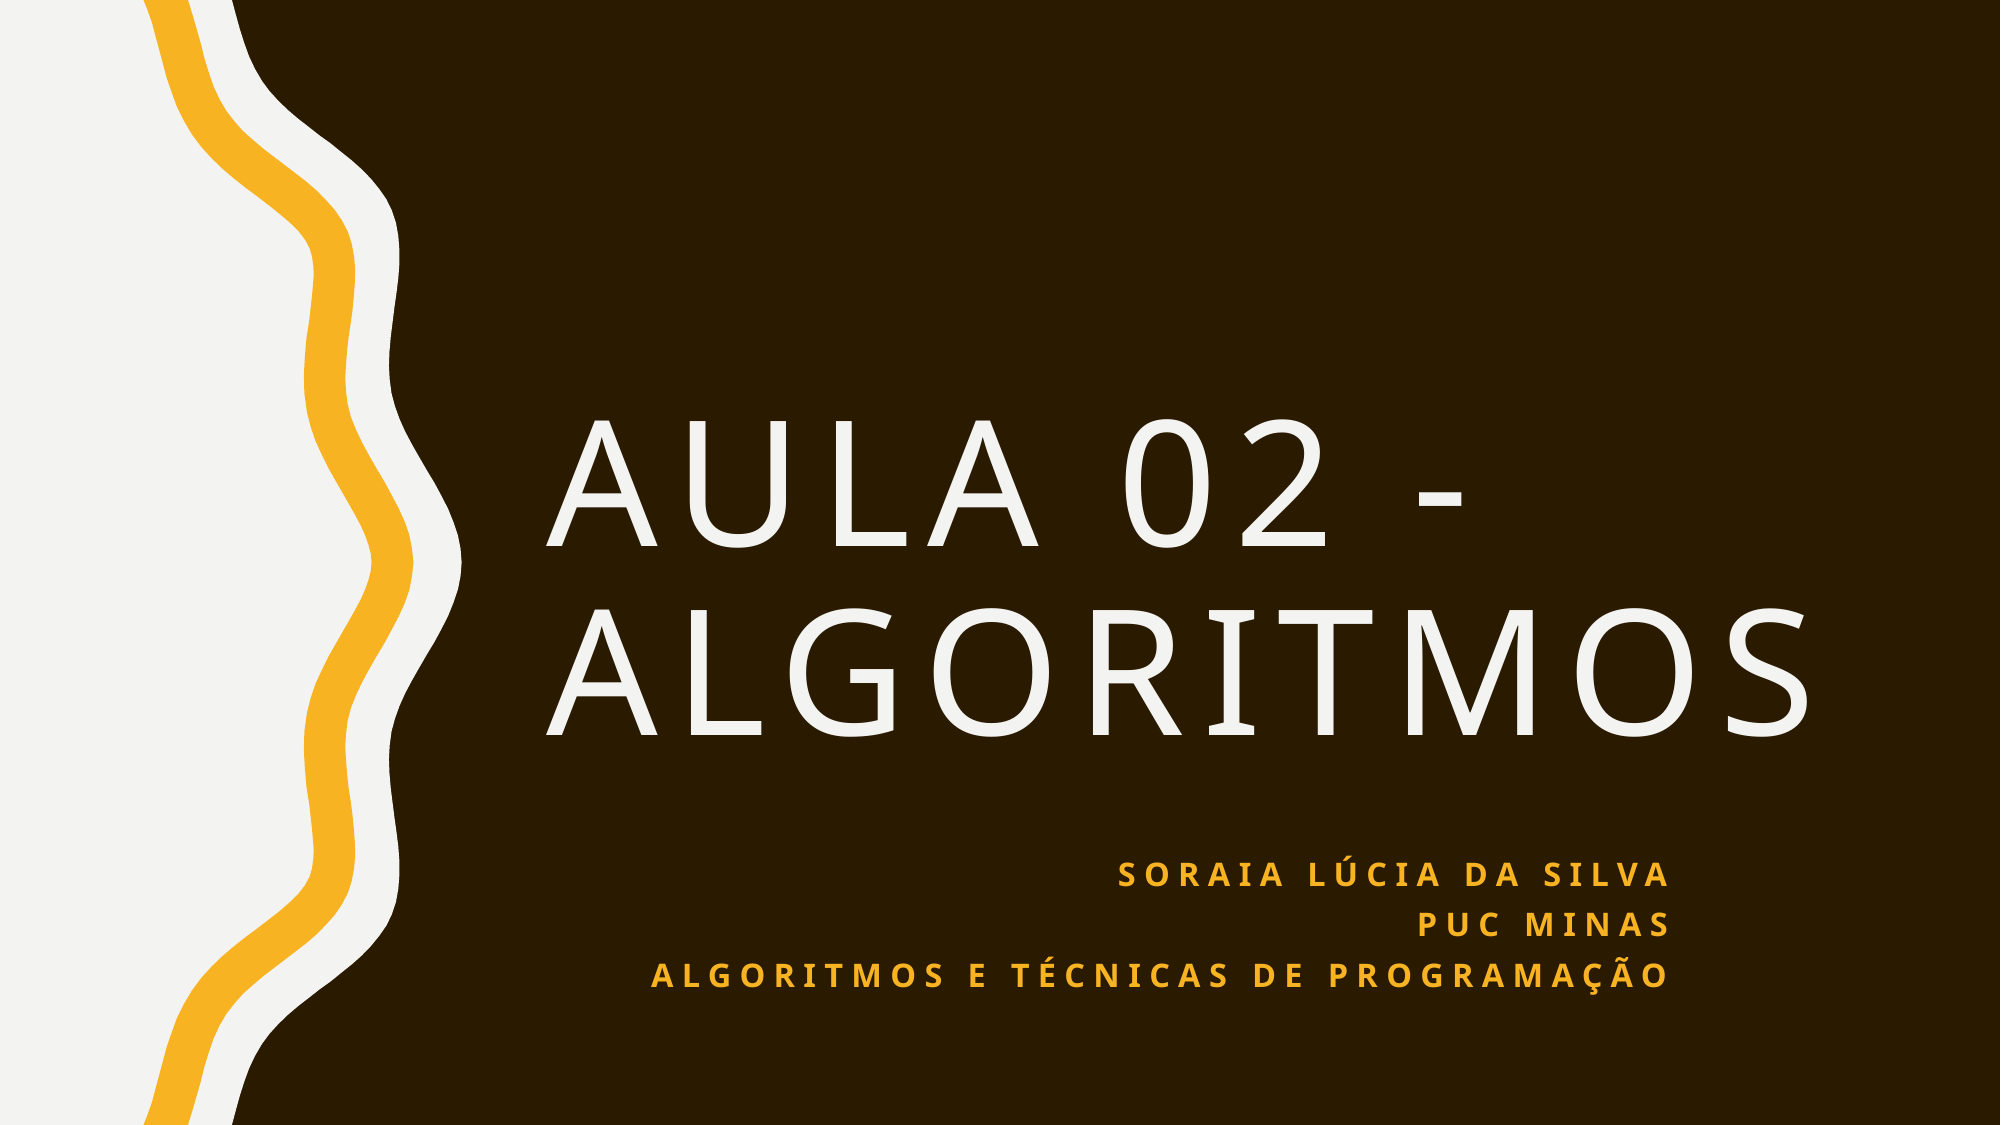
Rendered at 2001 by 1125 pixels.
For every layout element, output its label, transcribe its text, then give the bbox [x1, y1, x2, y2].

title Aula 02 - Algoritmos [531, 114, 1875, 781]
list Soraia lúcia da silva pUc minas Algoritmos e técnicas de programação [531, 846, 1684, 1003]
